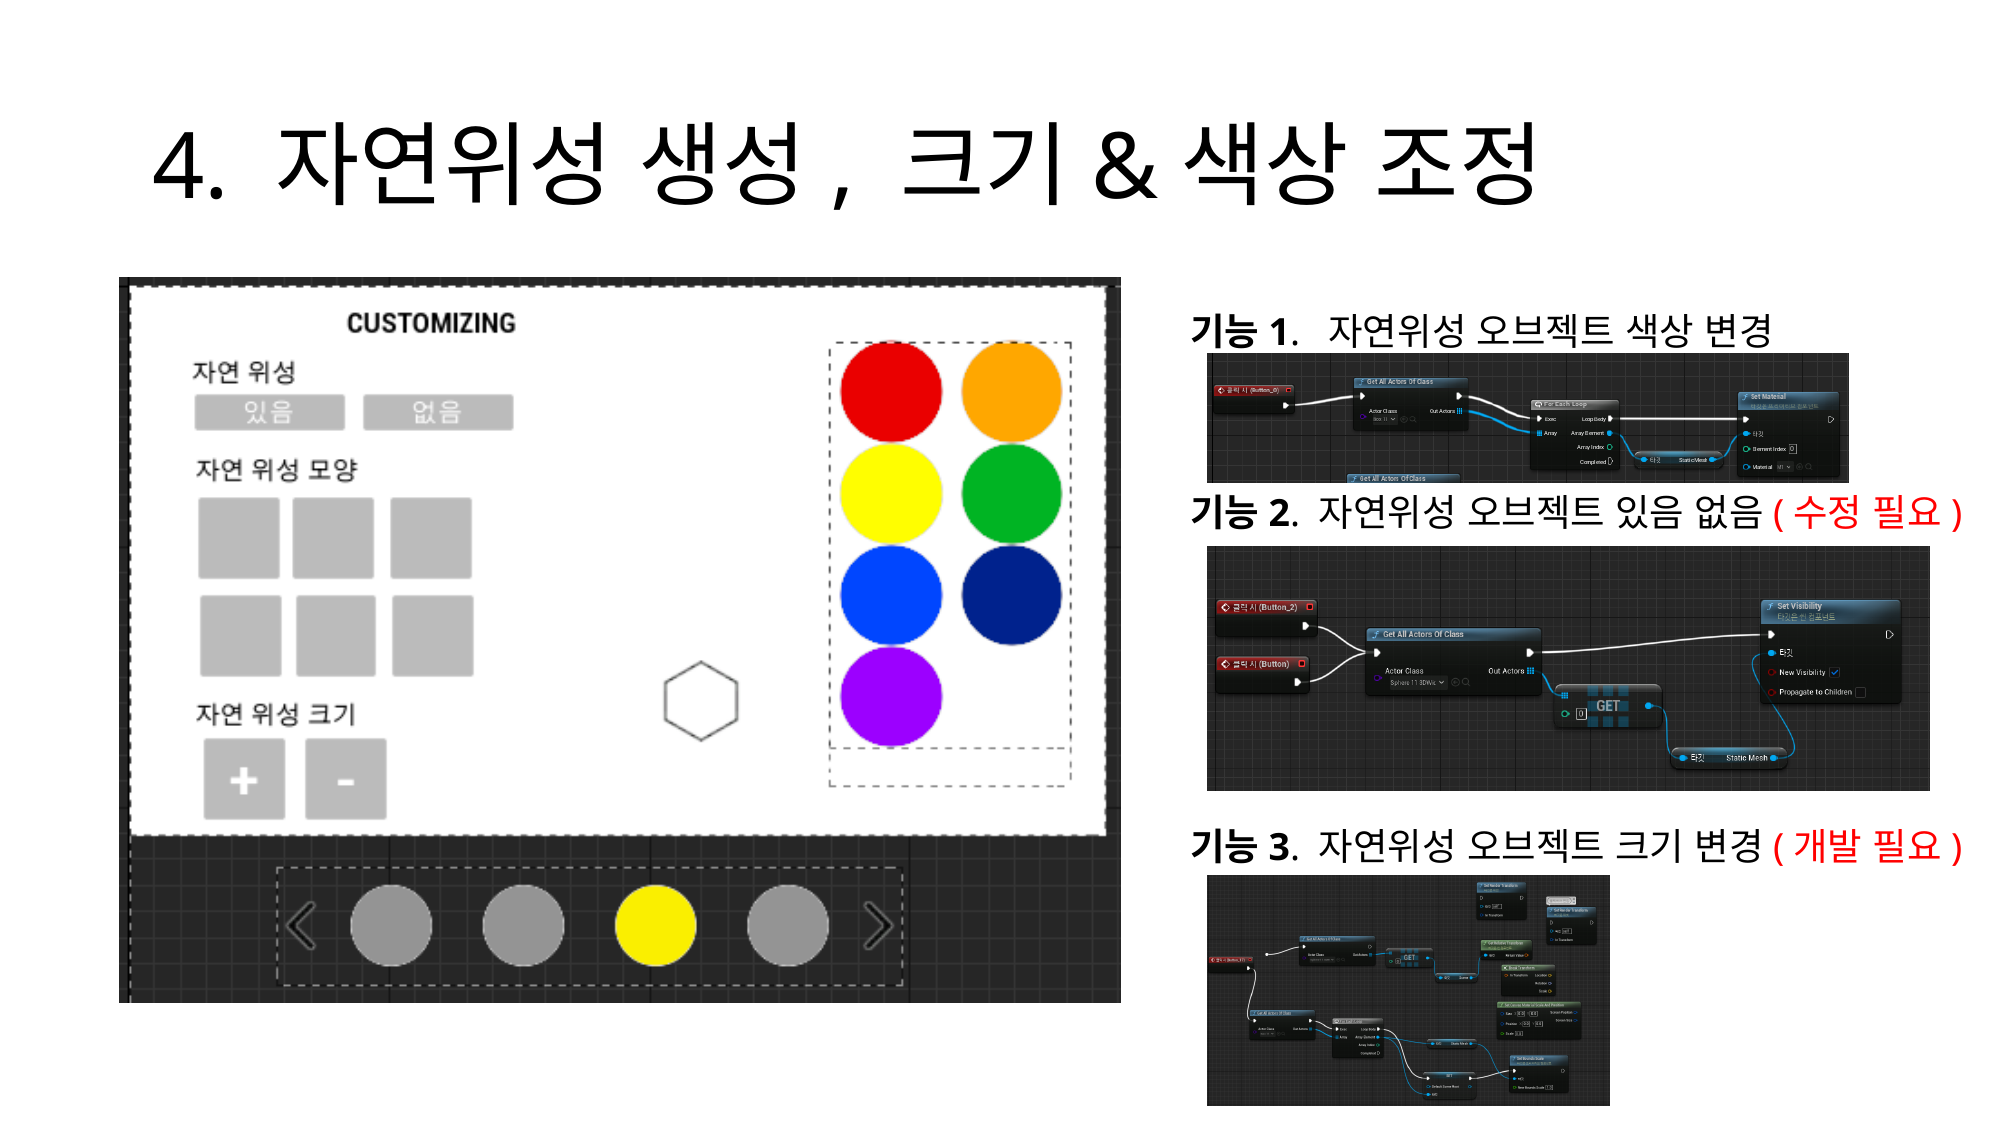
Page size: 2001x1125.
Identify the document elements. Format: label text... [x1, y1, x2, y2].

text_box 기능1. 자연위성 오브젝트 색상 변경 [1175, 300, 1959, 361]
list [119, 277, 1121, 1003]
picture [1207, 546, 1930, 791]
text_box 기능3. 자연위성 오브젝트 크기 변경(개발 필요) [1175, 815, 2000, 875]
picture [1207, 875, 1610, 1107]
title 4. 자연위성 생성, 크기&색상 조정 [137, 59, 1863, 278]
text_box 기능2. 자연위성 오브젝트 있음 없음(수정 필요) [1175, 481, 2000, 542]
picture [1207, 353, 1849, 483]
